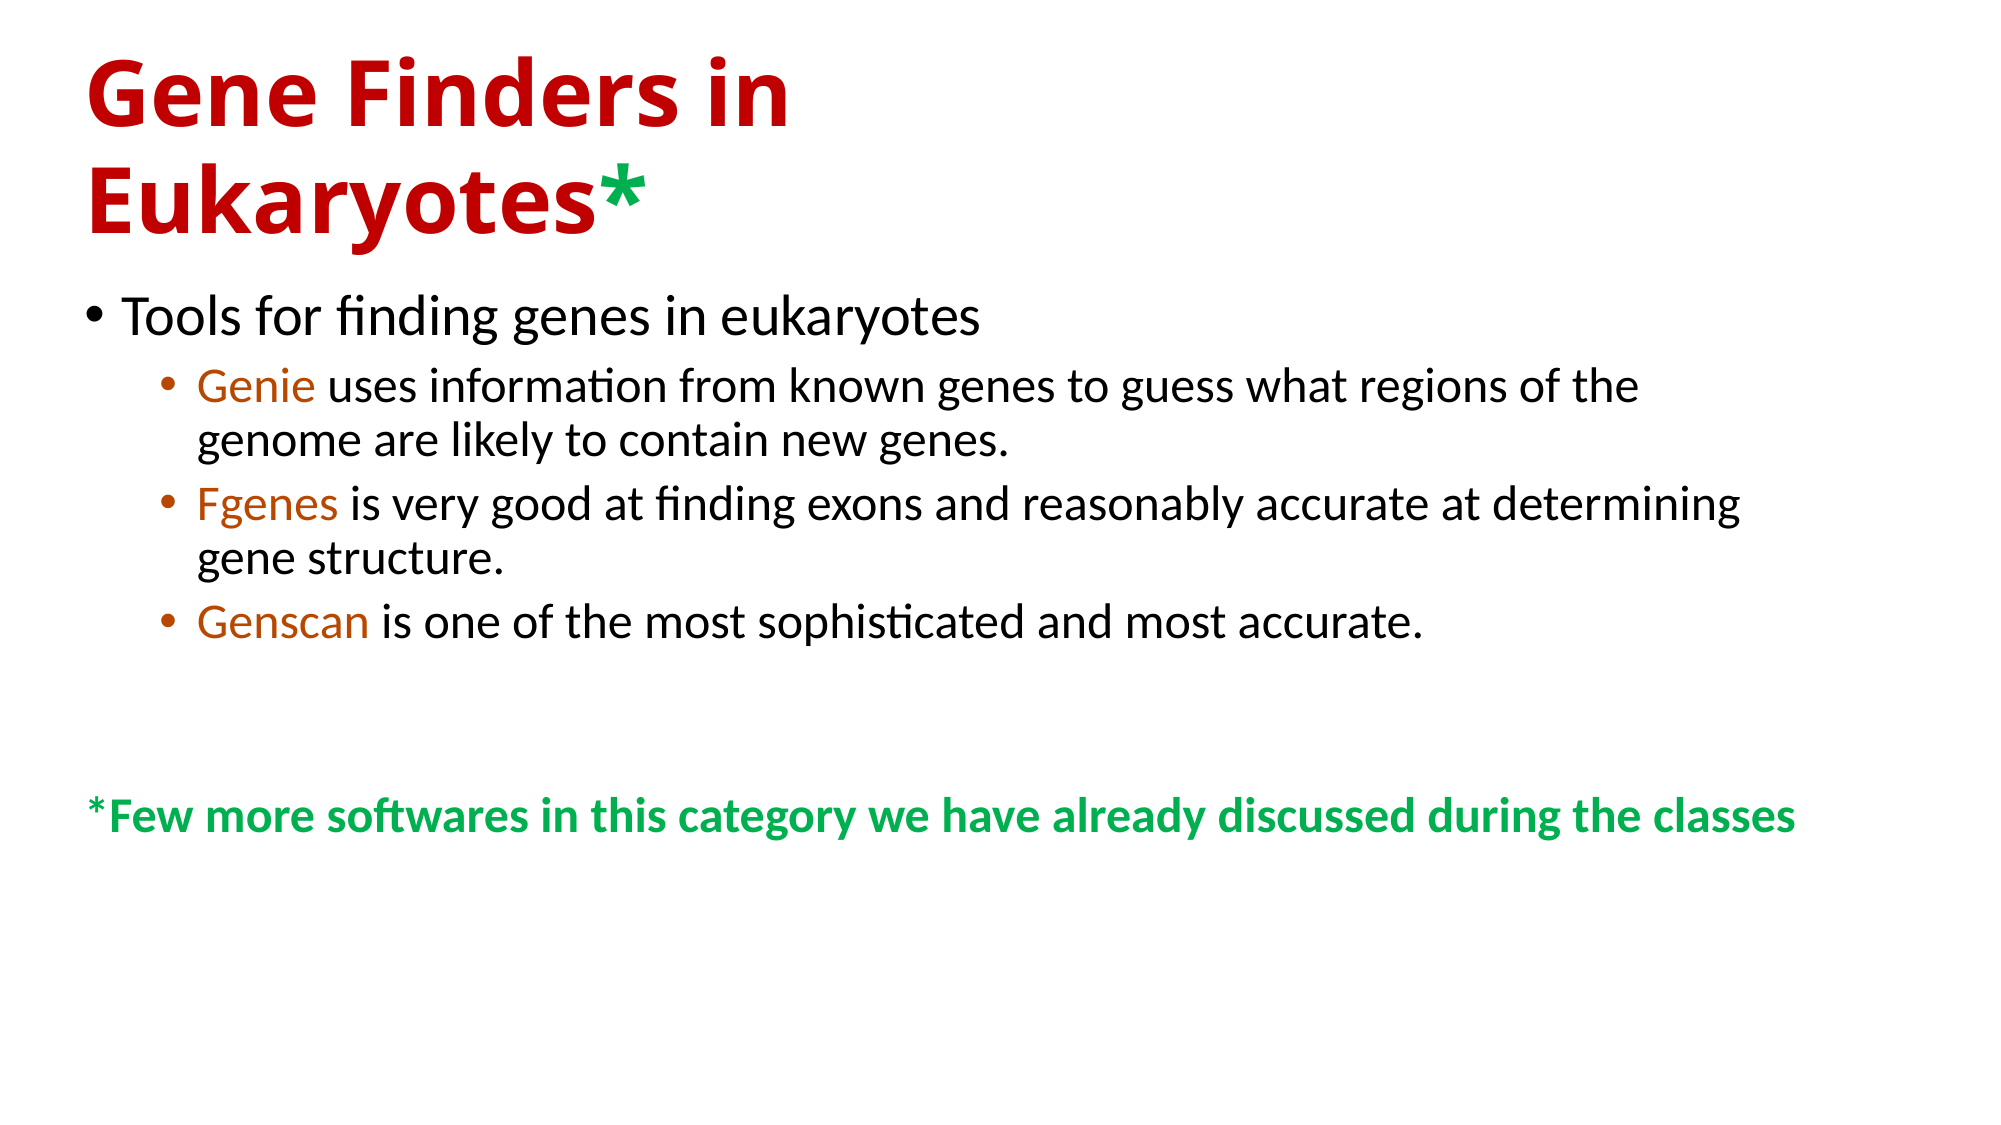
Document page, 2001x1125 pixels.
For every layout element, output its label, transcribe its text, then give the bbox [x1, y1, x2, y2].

title Gene Finders in Eukaryotes* [69, 54, 1351, 243]
list Tools for finding genes in eukaryotes Genie uses information from known genes to guess what regions of the genome are likely to contain new genes. Fgenes is very good at finding exons and reasonably accurate at determining gene structure. Genscan is one of the most sophisticated and most accurate. *Few more softwares in this category we have already discussed during the classes [69, 273, 1817, 983]
